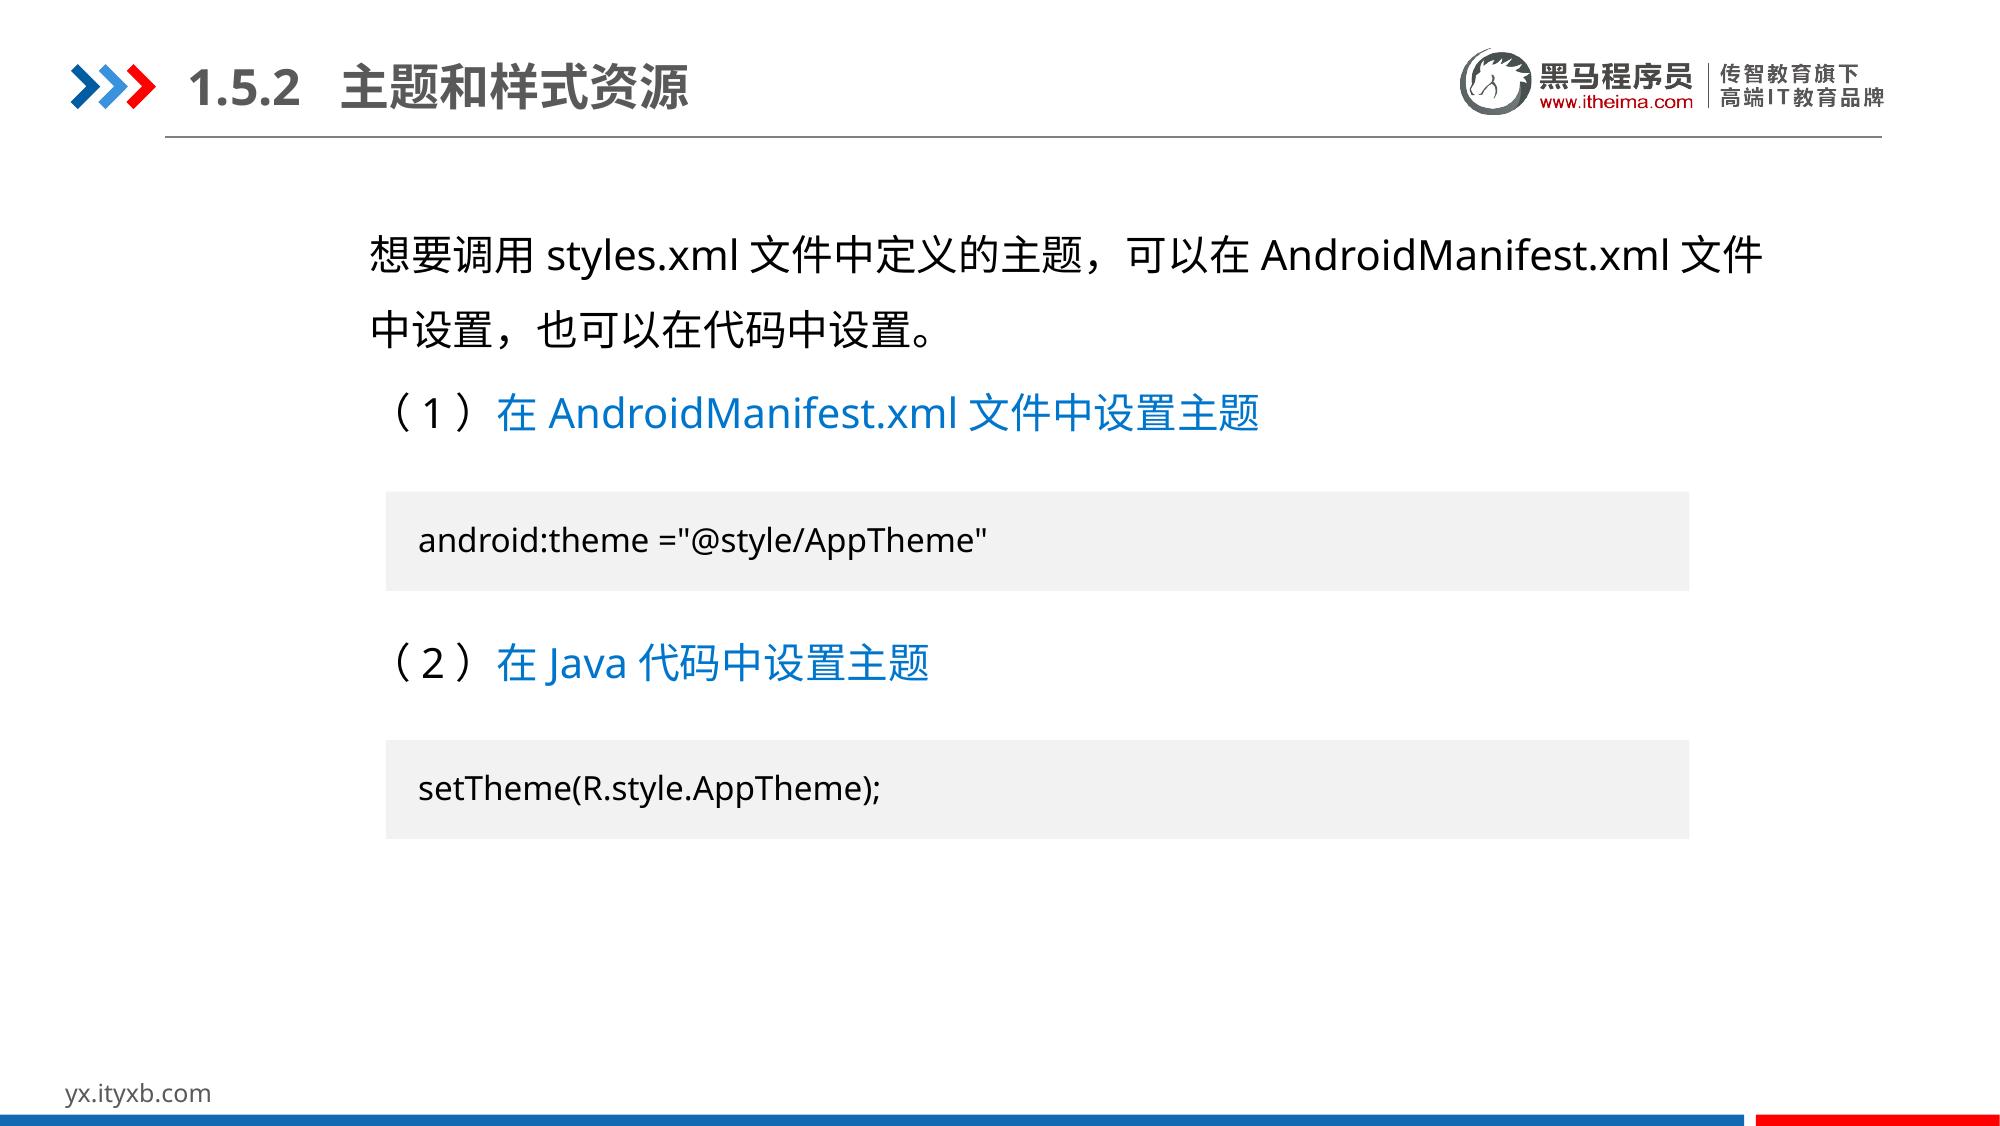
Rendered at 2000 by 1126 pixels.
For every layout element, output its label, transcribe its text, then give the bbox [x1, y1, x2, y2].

picture [1460, 48, 1887, 115]
text_box android:theme ="@style/AppTheme" [385, 491, 1690, 591]
text_box setTheme(R.style.AppTheme); [385, 739, 1690, 839]
text_box 1.5.2 主题和样式资源 [187, 43, 989, 127]
text_box 想要调用styles.xml文件中定义的主题，可以在AndroidManifest.xml文件中设置，也可以在代码中设置。 （1）在AndroidManifest.xml文件中设置主题 （2）在Java代码中设置主题 [279, 196, 1789, 951]
